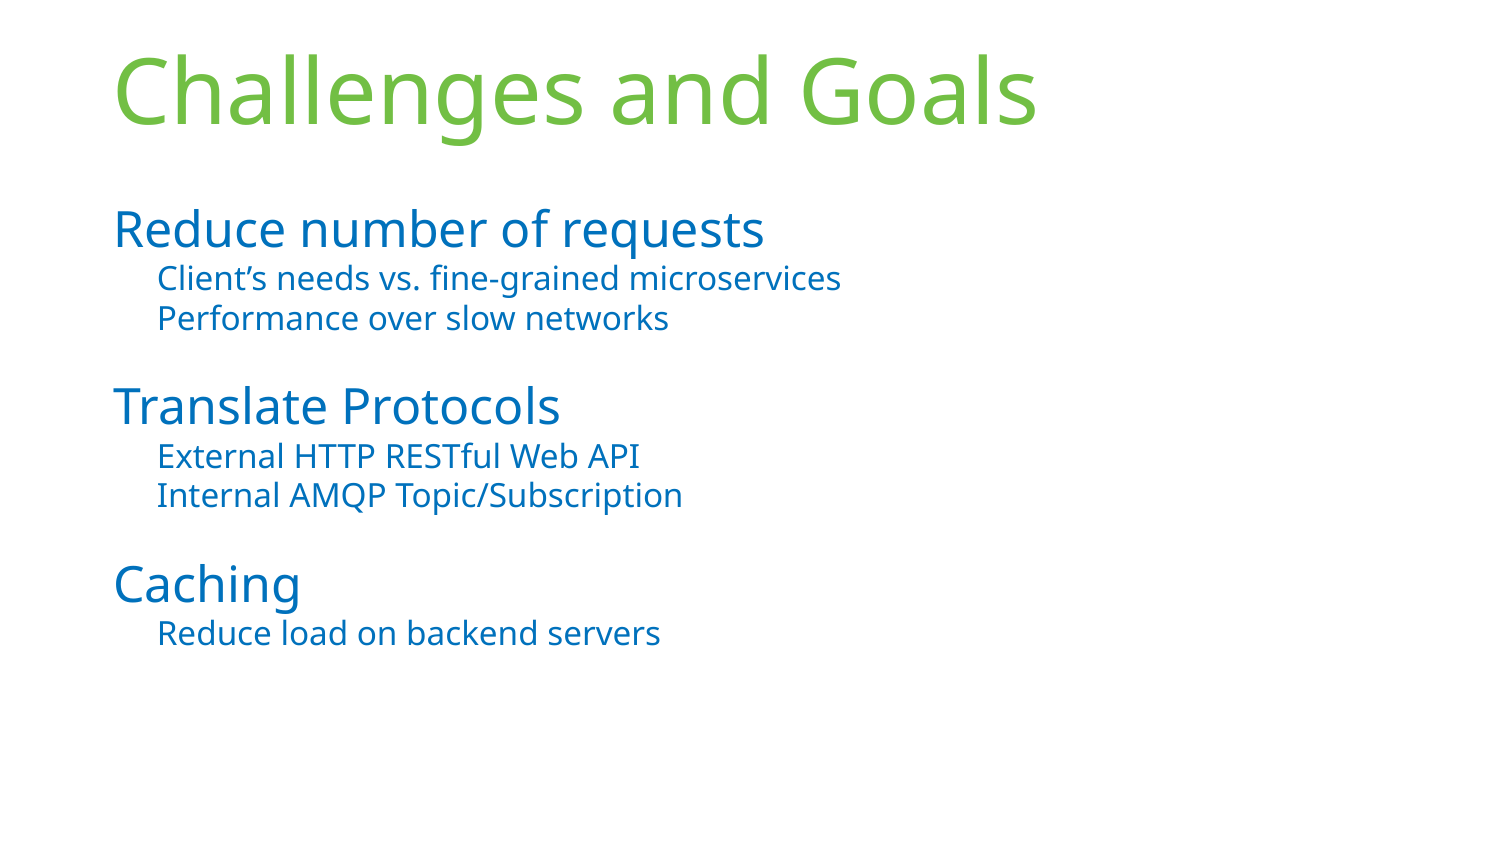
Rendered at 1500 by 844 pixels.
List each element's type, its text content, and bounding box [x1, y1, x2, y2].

title Challenges and Goals [112, 32, 1459, 144]
list Reduce number of requests Client’s needs vs. fine-grained microservices Performance over slow networks Translate Protocols External HTTP RESTful Web API Internal AMQP Topic/Subscription Caching Reduce load on backend servers [112, 197, 1459, 844]
